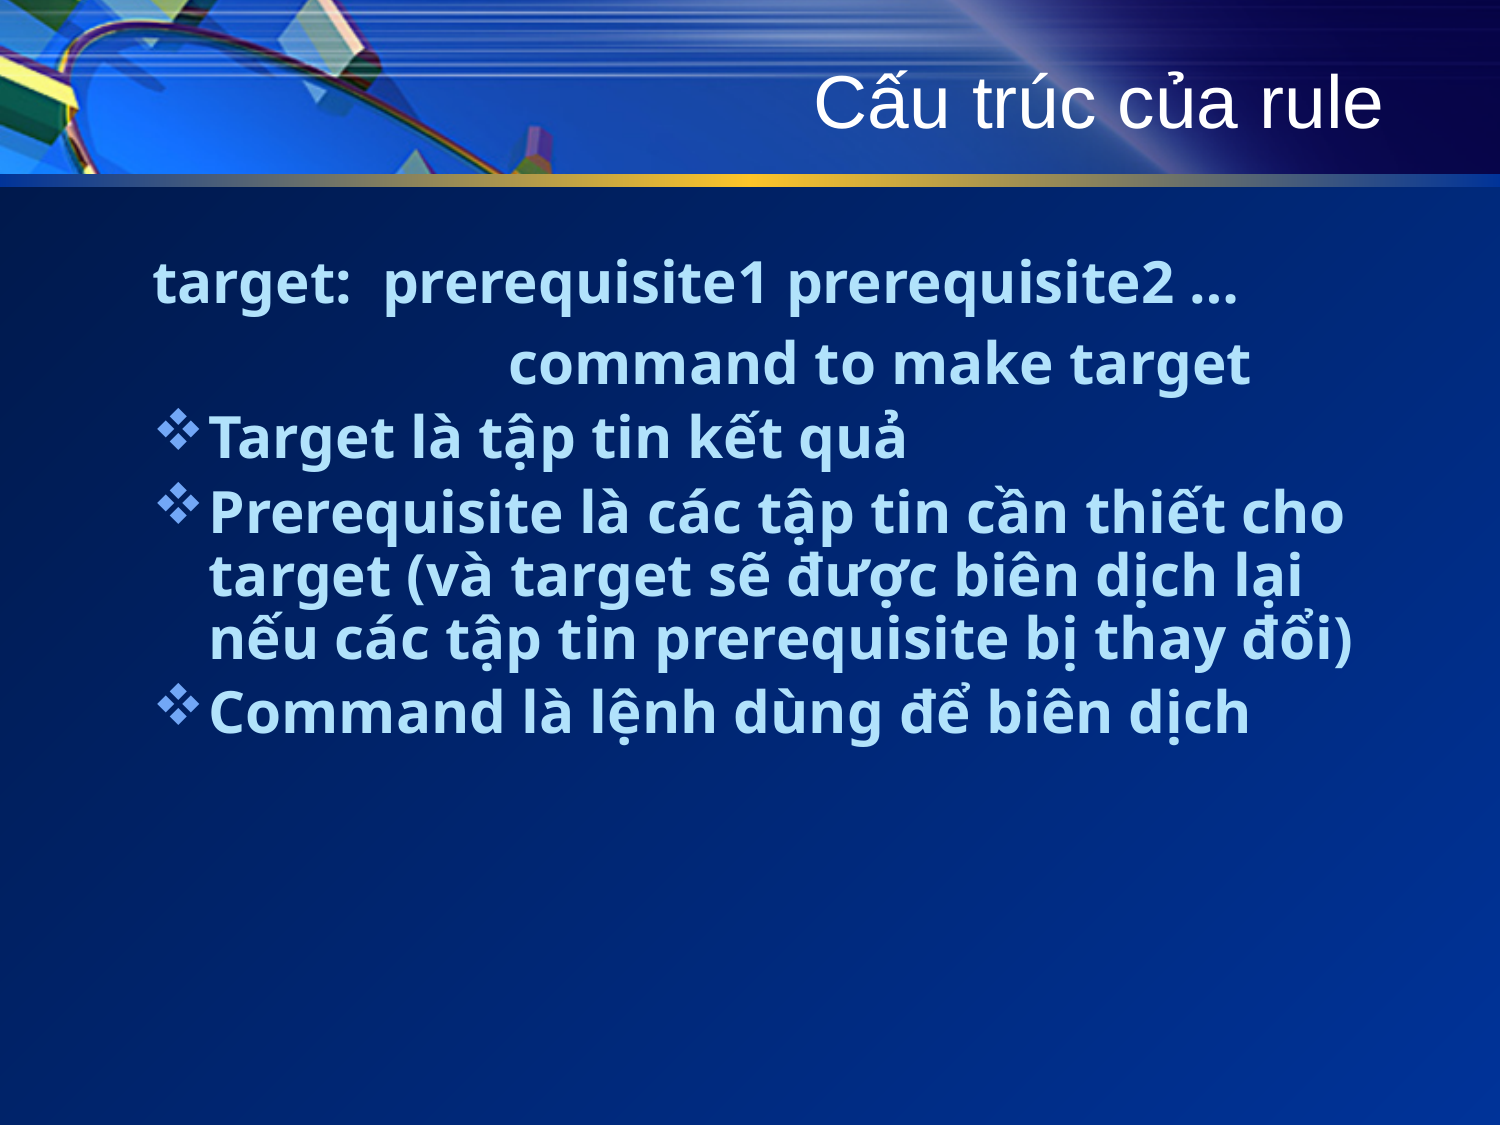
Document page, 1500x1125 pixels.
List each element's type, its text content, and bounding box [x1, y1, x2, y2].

picture [0, 0, 1500, 175]
list target: prerequisite1 prerequisite2 … command to make target Target là tập tin kết quả Prerequisite là các tập tin cần thiết cho target (và target sẽ được biên dịch lại nếu các tập tin prerequisite bị thay đổi) Command là lệnh dùng để biên dịch [137, 237, 1426, 1063]
title Cấu trúc của rule [162, 52, 1401, 145]
